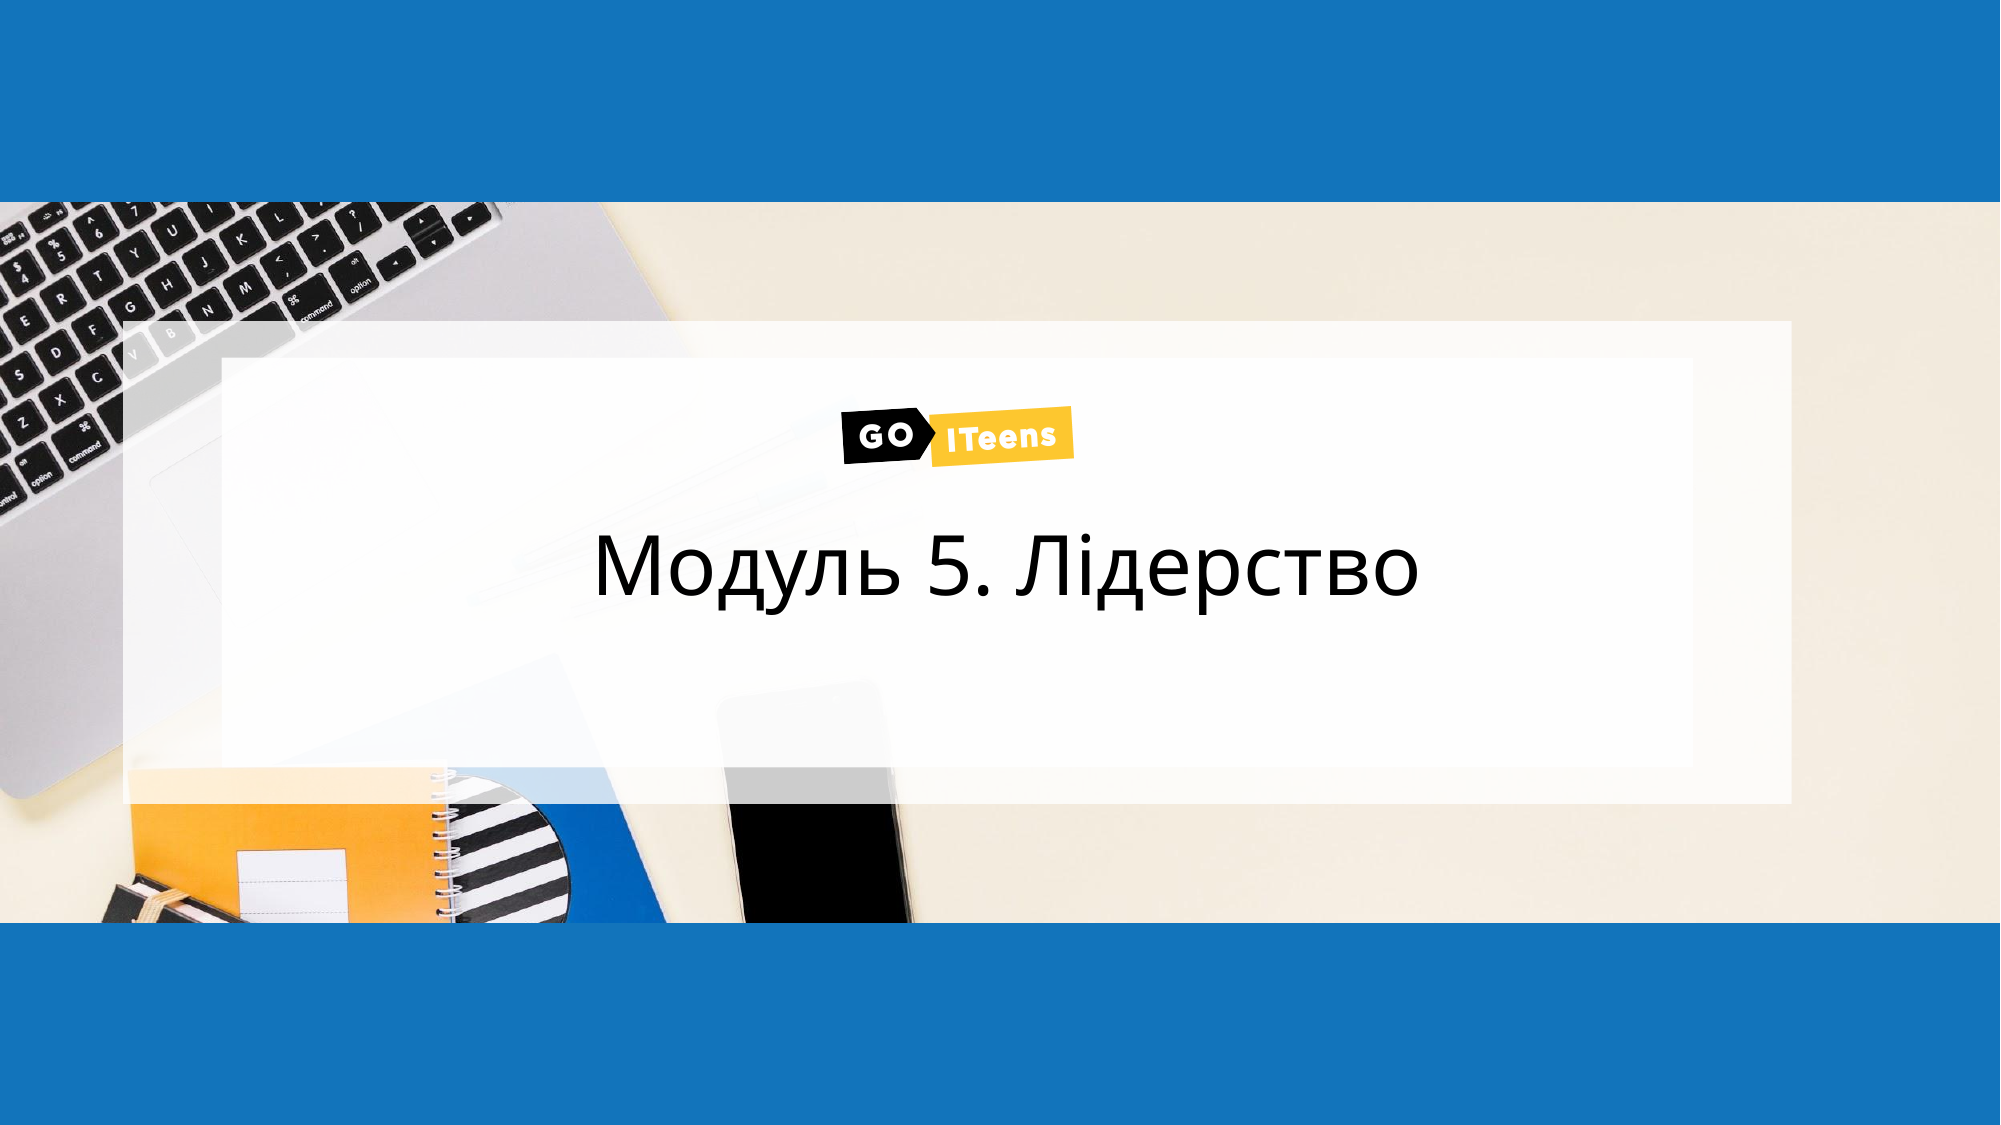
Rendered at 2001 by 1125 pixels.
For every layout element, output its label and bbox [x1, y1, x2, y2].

picture [0, 202, 2000, 923]
